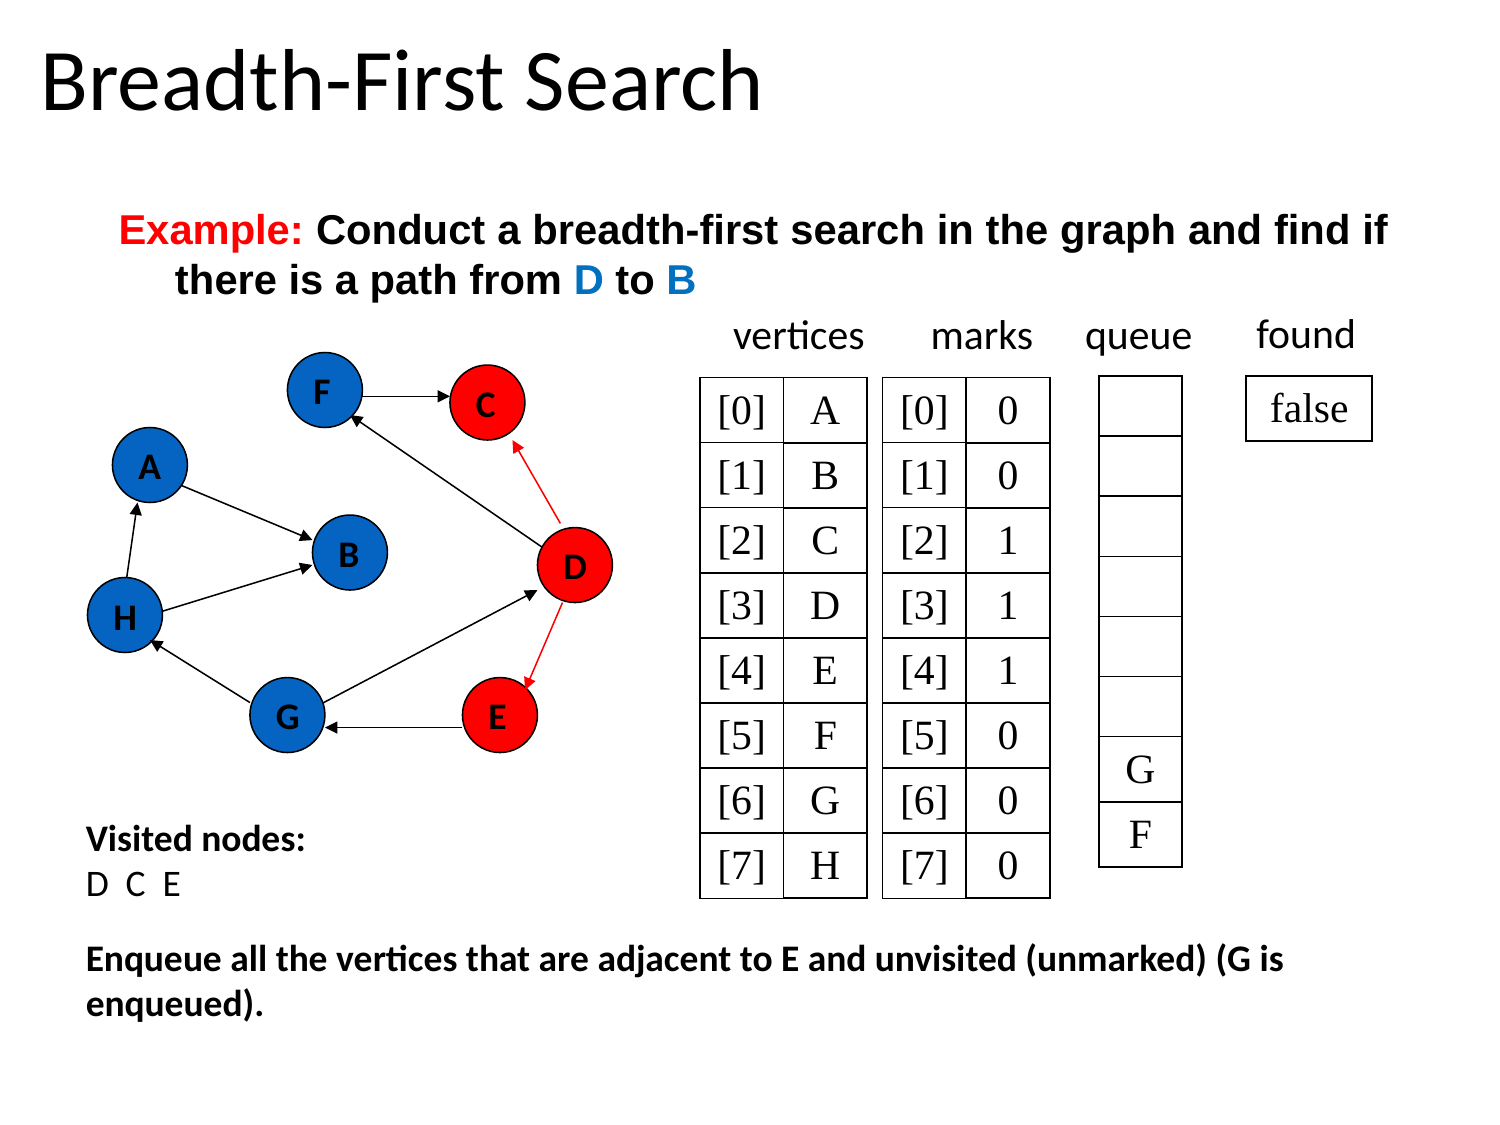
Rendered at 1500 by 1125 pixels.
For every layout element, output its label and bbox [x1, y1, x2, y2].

table_cell [784, 769, 866, 832]
table_cell [883, 834, 965, 898]
table_cell [883, 769, 965, 832]
table_cell [1100, 497, 1181, 556]
table_cell [883, 574, 965, 637]
table_cell [701, 443, 783, 507]
table_header [1100, 377, 1181, 435]
table_cell [701, 834, 783, 898]
table_cell [967, 834, 1049, 897]
table_cell [883, 443, 965, 507]
table_header [701, 378, 783, 442]
text_box [70, 926, 1388, 1032]
title [25, 26, 1469, 138]
text_box [70, 806, 663, 912]
table_cell [784, 639, 866, 702]
table_cell [883, 508, 965, 572]
table_cell [1100, 617, 1181, 676]
table_cell [784, 444, 866, 507]
table_header [967, 378, 1049, 442]
table_cell [883, 639, 965, 702]
table_cell [967, 639, 1049, 702]
table_cell [701, 769, 783, 832]
table_cell [883, 704, 965, 767]
table_header [883, 378, 965, 442]
table_cell [701, 704, 783, 767]
text_box [103, 195, 1404, 365]
table_cell [1100, 677, 1181, 736]
table_cell [967, 704, 1049, 767]
table_cell [701, 639, 783, 702]
table_cell [1100, 437, 1181, 495]
table_cell [701, 574, 783, 637]
table_header [784, 378, 866, 442]
table_cell [784, 834, 866, 897]
text_box [87, 352, 613, 753]
table_cell [701, 508, 783, 572]
table_header [1247, 377, 1371, 440]
table_cell [967, 509, 1049, 572]
table_cell [784, 509, 866, 572]
table_cell [967, 574, 1049, 637]
table_cell [967, 769, 1049, 832]
table_cell [1100, 737, 1181, 801]
table_cell [967, 444, 1049, 507]
table_cell [1100, 803, 1181, 866]
table_cell [784, 704, 866, 767]
table_cell [1100, 557, 1181, 616]
table_cell [784, 574, 866, 637]
